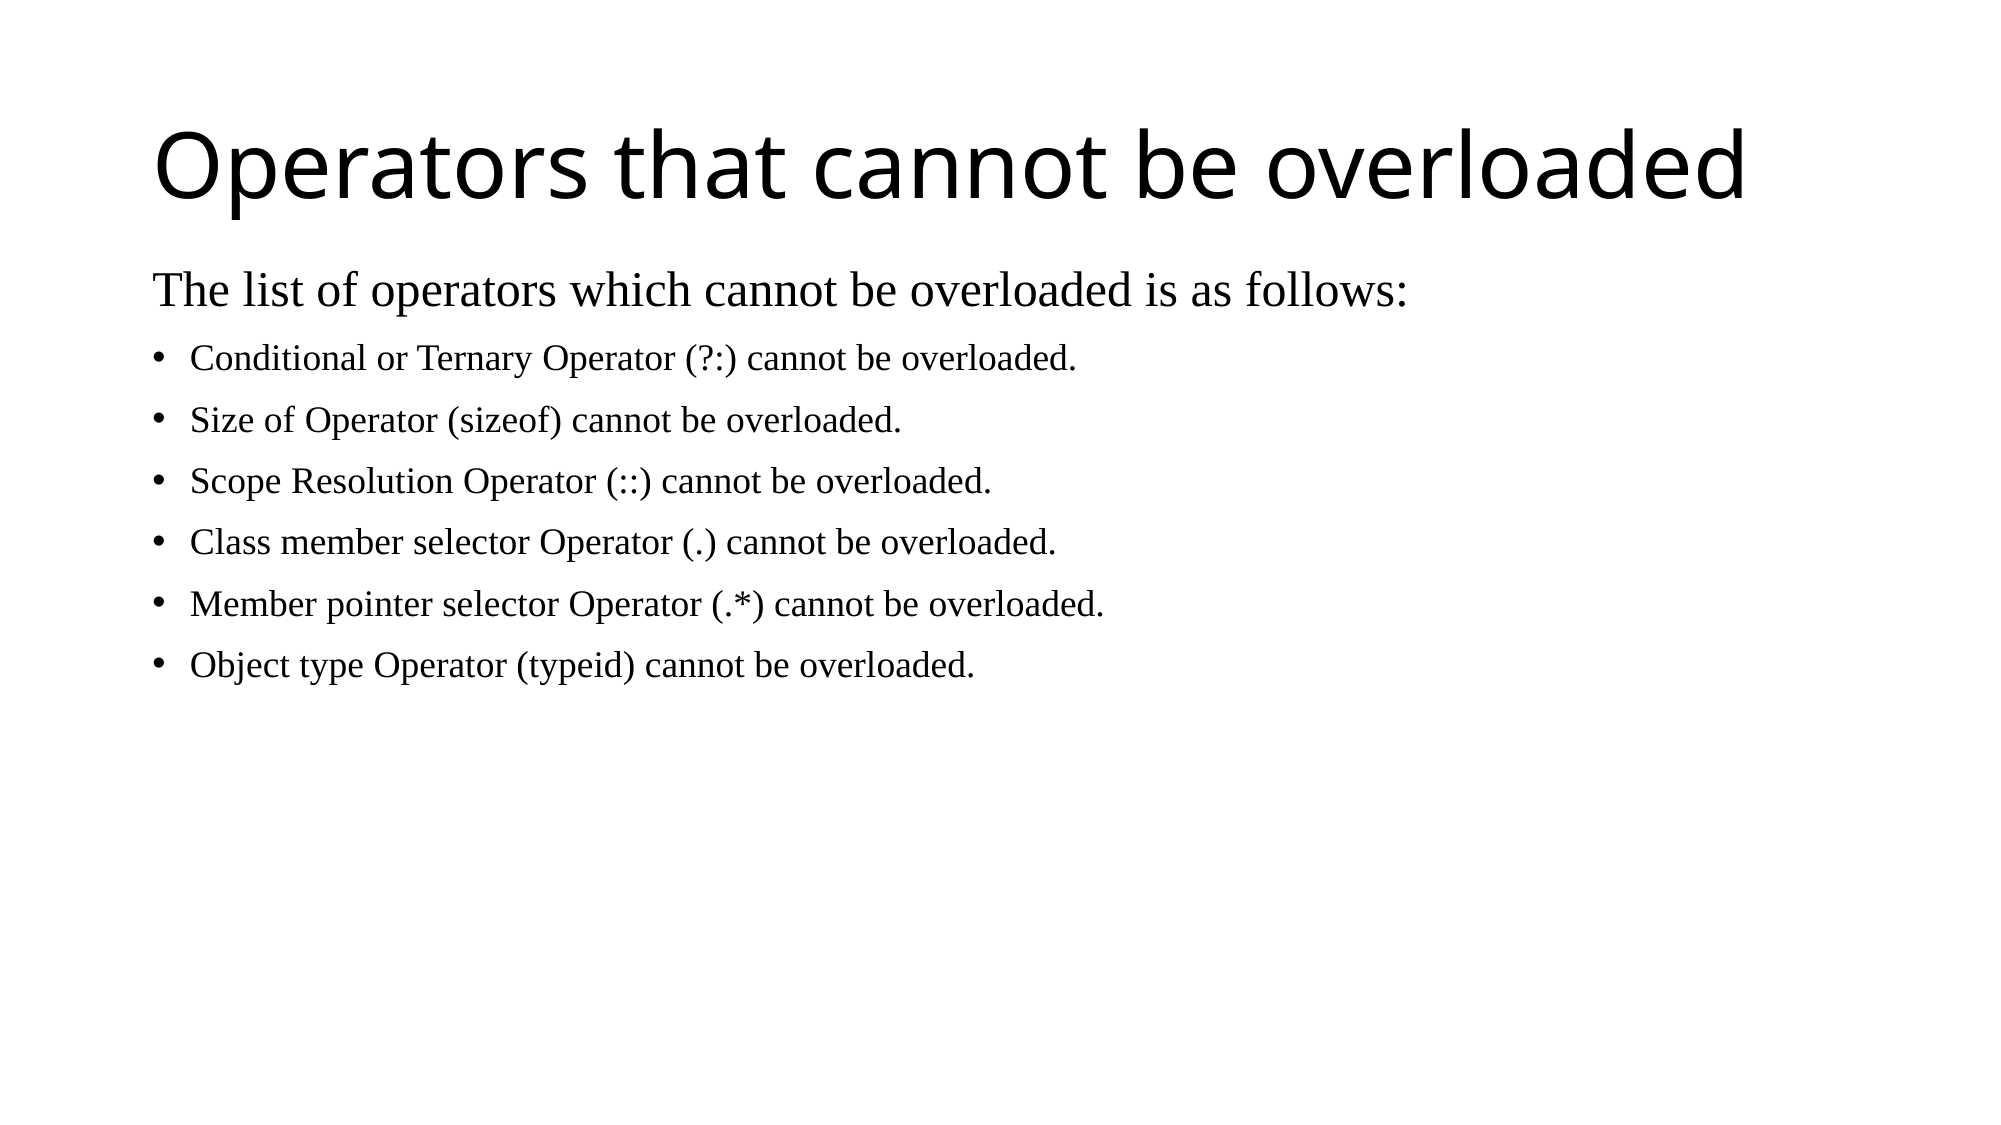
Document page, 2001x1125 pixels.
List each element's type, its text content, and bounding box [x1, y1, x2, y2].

title Operators that cannot be overloaded [137, 59, 1863, 256]
list The list of operators which cannot be overloaded is as follows: Conditional or Ternary Operator (?:) cannot be overloaded. Size of Operator (sizeof) cannot be overloaded. Scope Resolution Operator (::) cannot be overloaded. Class member selector Operator (.) cannot be overloaded. Member pointer selector Operator (.*) cannot be overloaded. Object type Operator (typeid) cannot be overloaded. [137, 256, 1863, 970]
